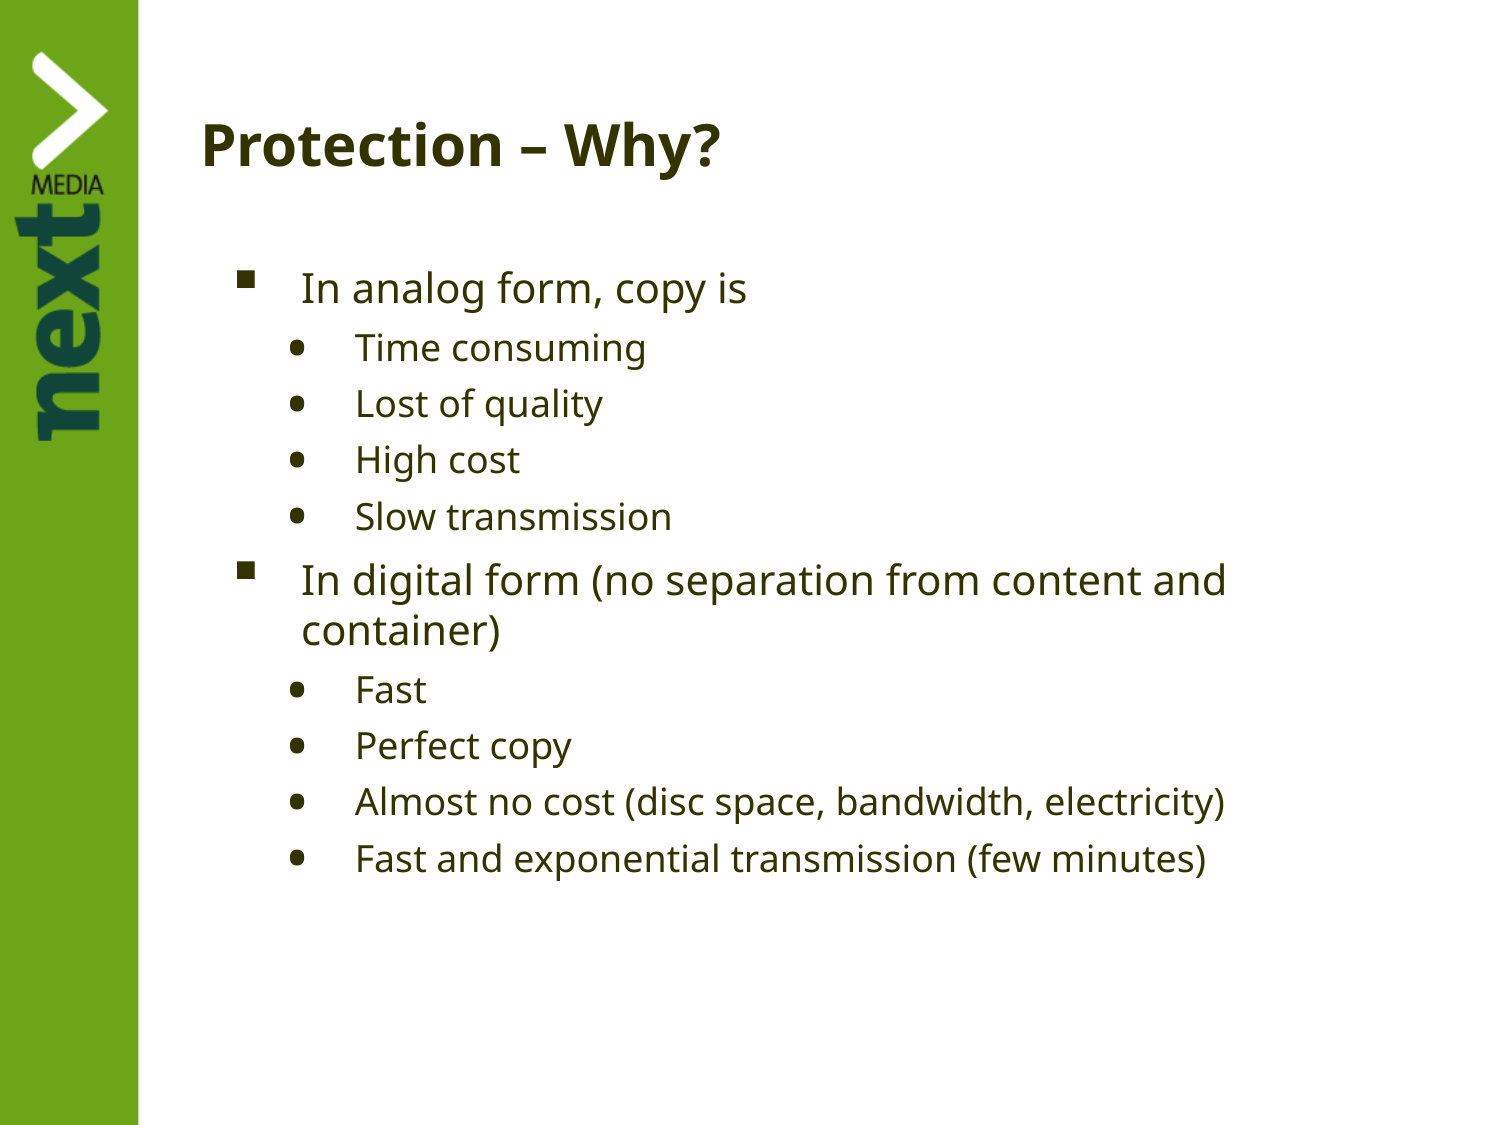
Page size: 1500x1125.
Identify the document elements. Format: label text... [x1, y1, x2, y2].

picture [0, 0, 139, 1125]
title Protection – Why? [193, 65, 1355, 221]
list In analog form, copy is Time consuming Lost of quality High cost Slow transmission In digital form (no separation from content and container) Fast Perfect copy Almost no cost (disc space, bandwidth, electricity) Fast and exponential transmission (few minutes) [193, 254, 1355, 1012]
